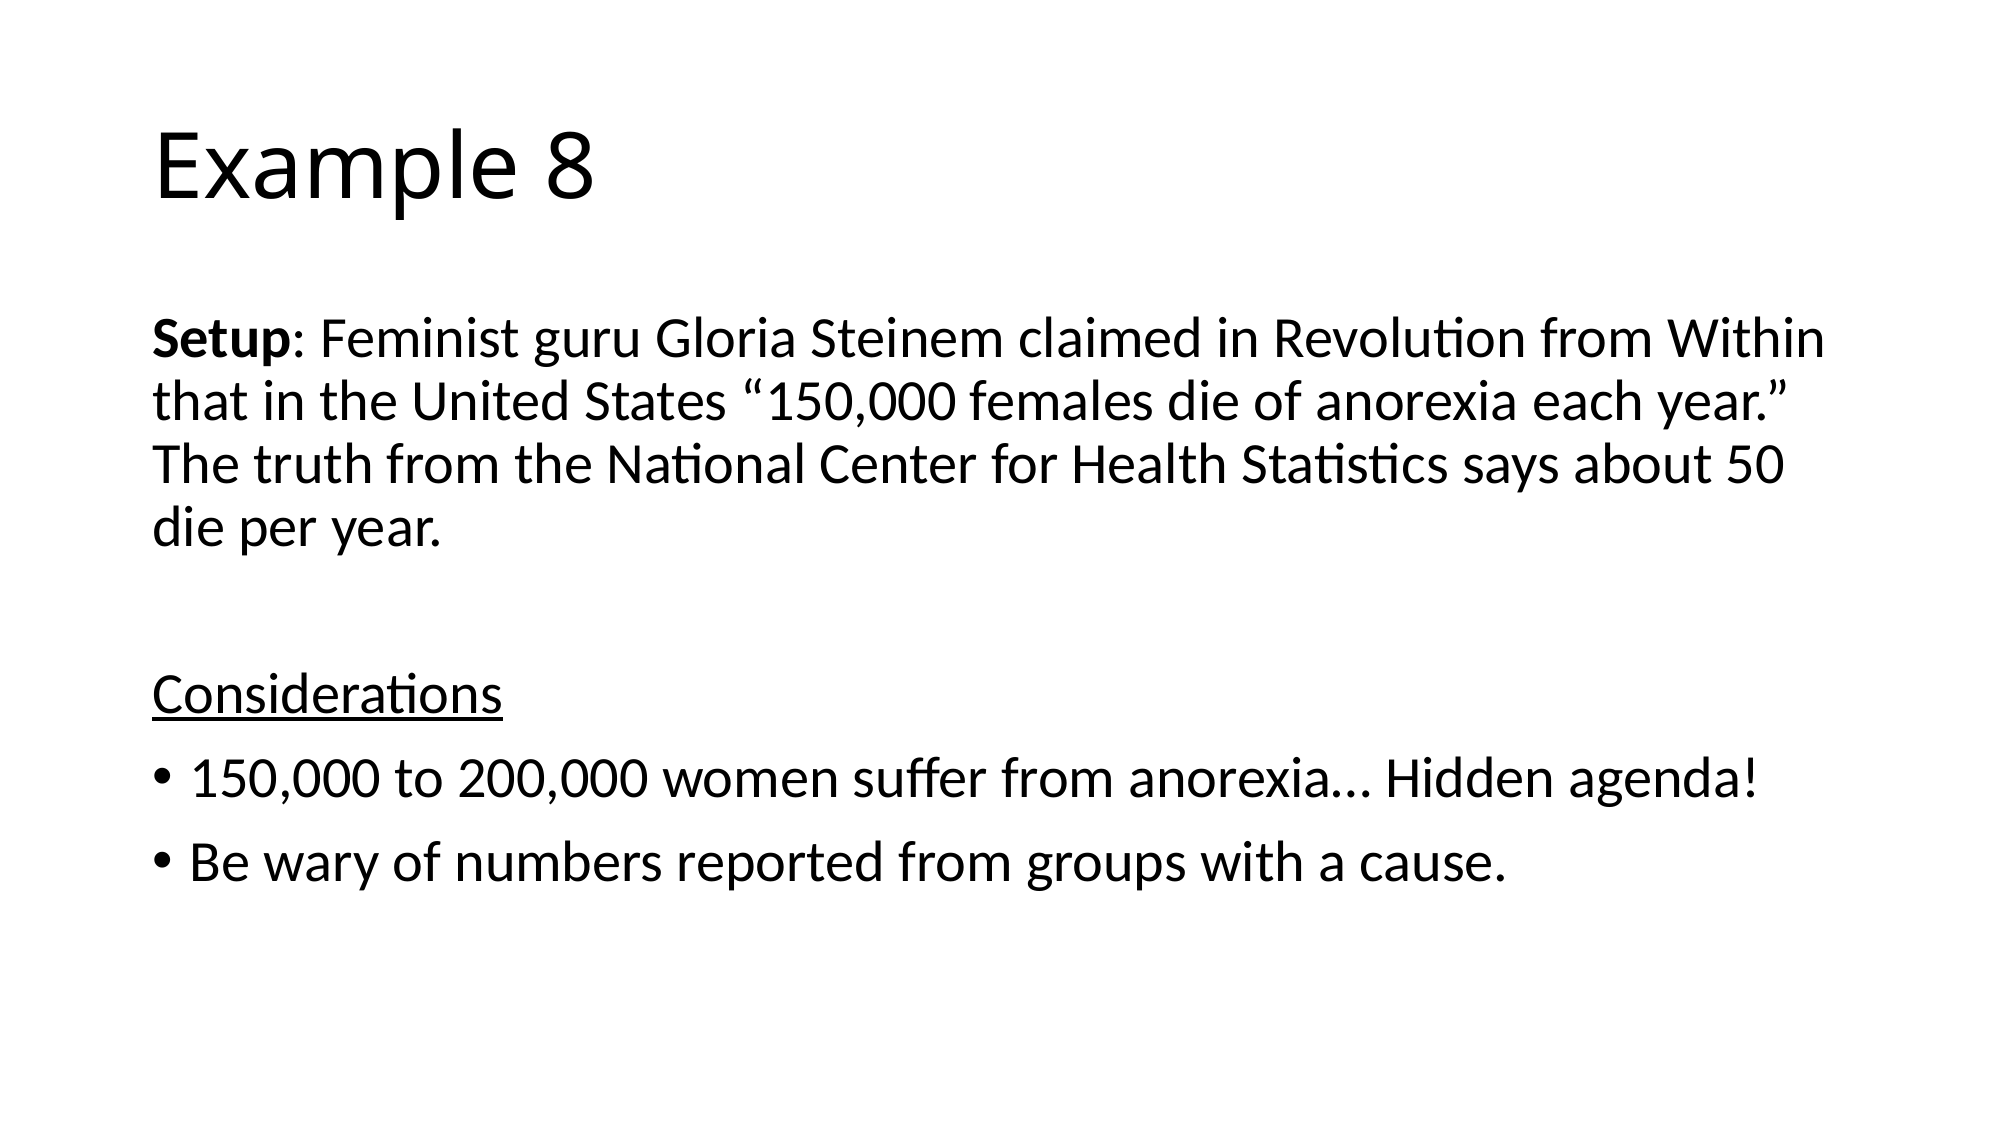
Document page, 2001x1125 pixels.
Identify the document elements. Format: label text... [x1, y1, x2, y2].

title Example 8 [137, 59, 1863, 278]
list Setup: Feminist guru Gloria Steinem claimed in Revolution from Within that in the United States “150,000 females die of anorexia each year.” The truth from the National Center for Health Statistics says about 50 die per year. Considerations 150,000 to 200,000 women suffer from anorexia… Hidden agenda! Be wary of numbers reported from groups with a cause. [137, 299, 1863, 1014]
